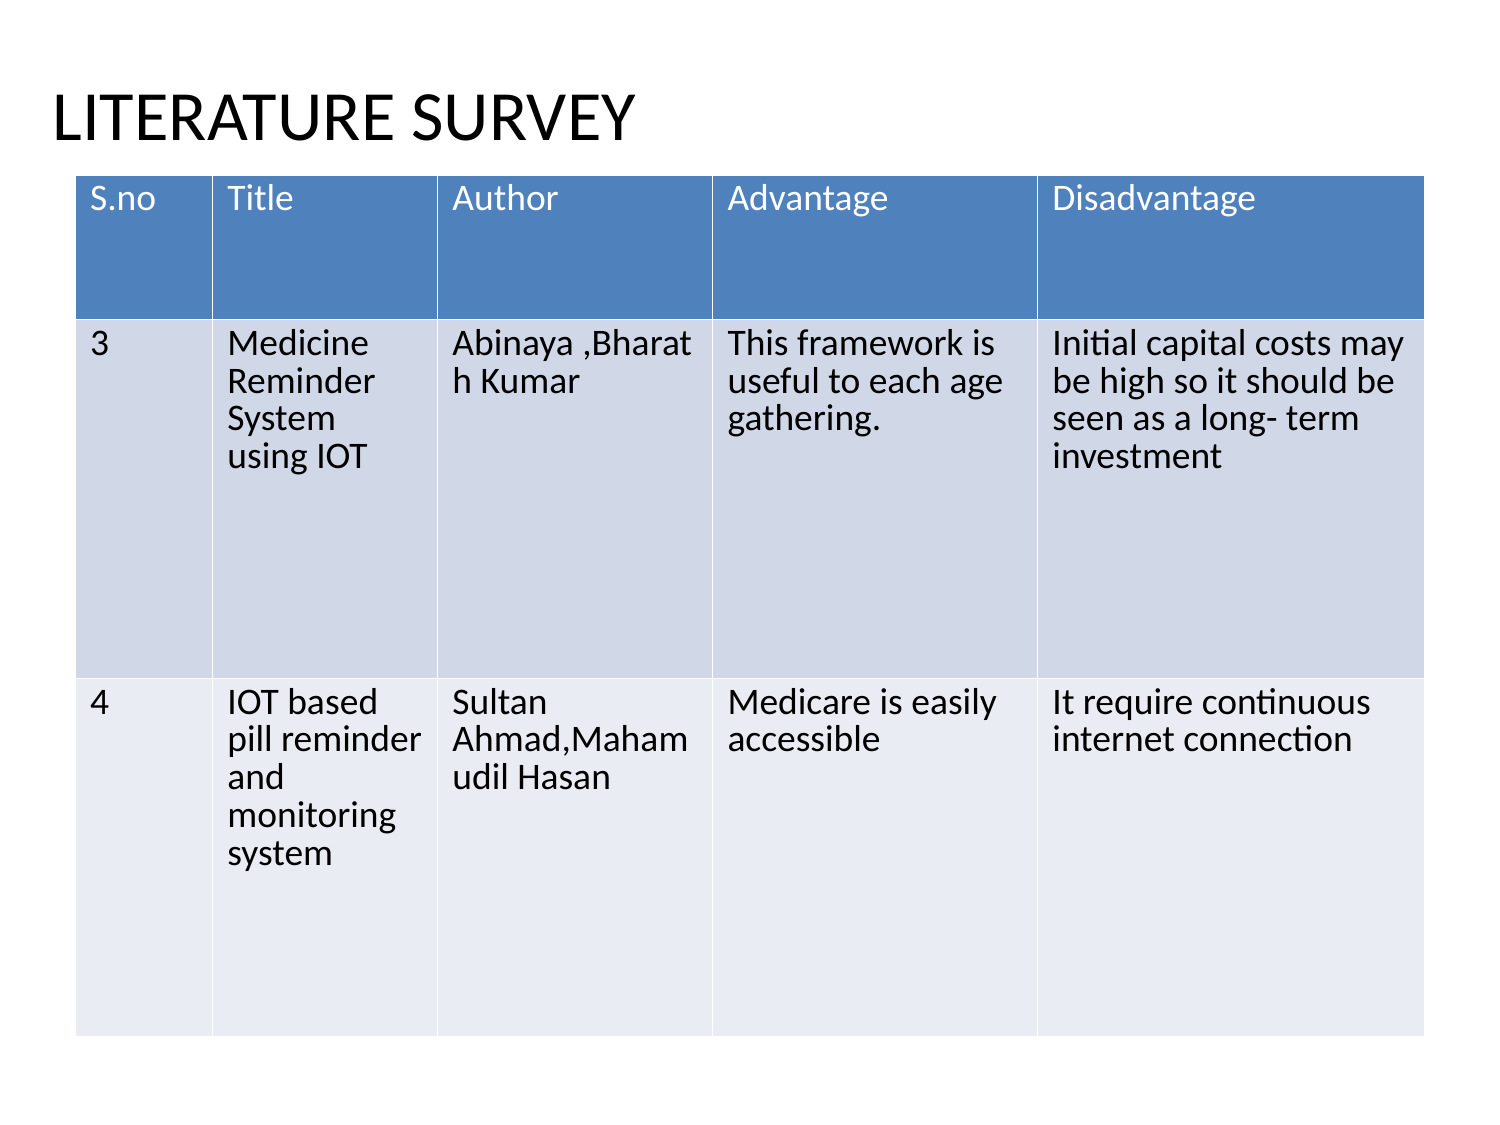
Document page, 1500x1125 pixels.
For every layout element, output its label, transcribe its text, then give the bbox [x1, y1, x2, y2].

table_cell 4 [76, 679, 212, 1036]
table_header Title [213, 176, 437, 319]
table_header Author [438, 176, 712, 319]
table_cell Abinaya ,Bharath Kumar [438, 320, 712, 678]
table_cell Medicare is easily accessible [713, 679, 1037, 1036]
table_cell Medicine Reminder System using IOT [213, 320, 437, 678]
table_cell 3 [76, 320, 212, 678]
title LITERATURE SURVEY [37, 62, 1388, 163]
table_cell Sultan Ahmad,Mahamudil Hasan [438, 679, 712, 1036]
table_cell IOT based pill reminder and monitoring system [213, 679, 437, 1036]
table_header S.no [76, 176, 212, 319]
table_header Disadvantage [1038, 176, 1424, 319]
table_cell It require continuous internet connection [1038, 679, 1424, 1036]
table_cell Initial capital costs may be high so it should be seen as a long- term investment [1038, 320, 1424, 678]
table_header Advantage [713, 176, 1037, 319]
table_cell This framework is useful to each age gathering. [713, 320, 1037, 678]
